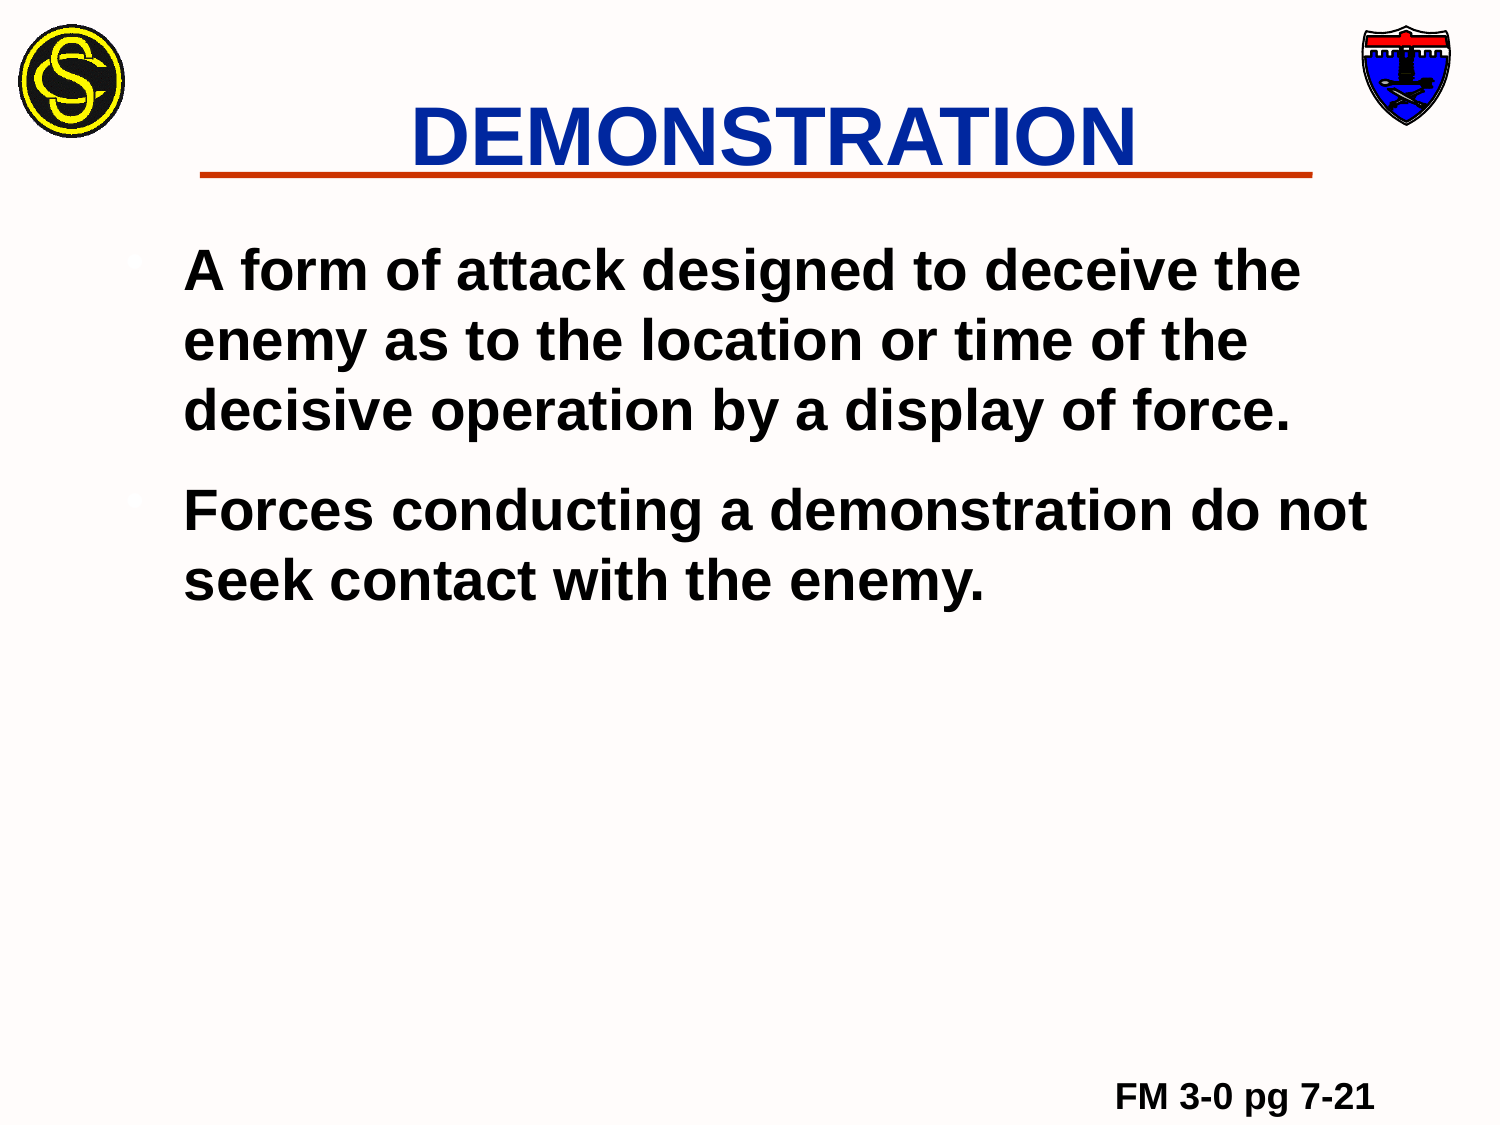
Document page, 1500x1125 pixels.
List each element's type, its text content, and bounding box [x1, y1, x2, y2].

picture [18, 24, 125, 138]
text_box FM 3-0 pg 7-21 [1100, 1064, 1500, 1125]
list A form of attack designed to deceive the enemy as to the location or time of the decisive operation by a display of force. Forces conducting a demonstration do not seek contact with the enemy. [112, 224, 1388, 975]
title DEMONSTRATION [211, 75, 1338, 213]
